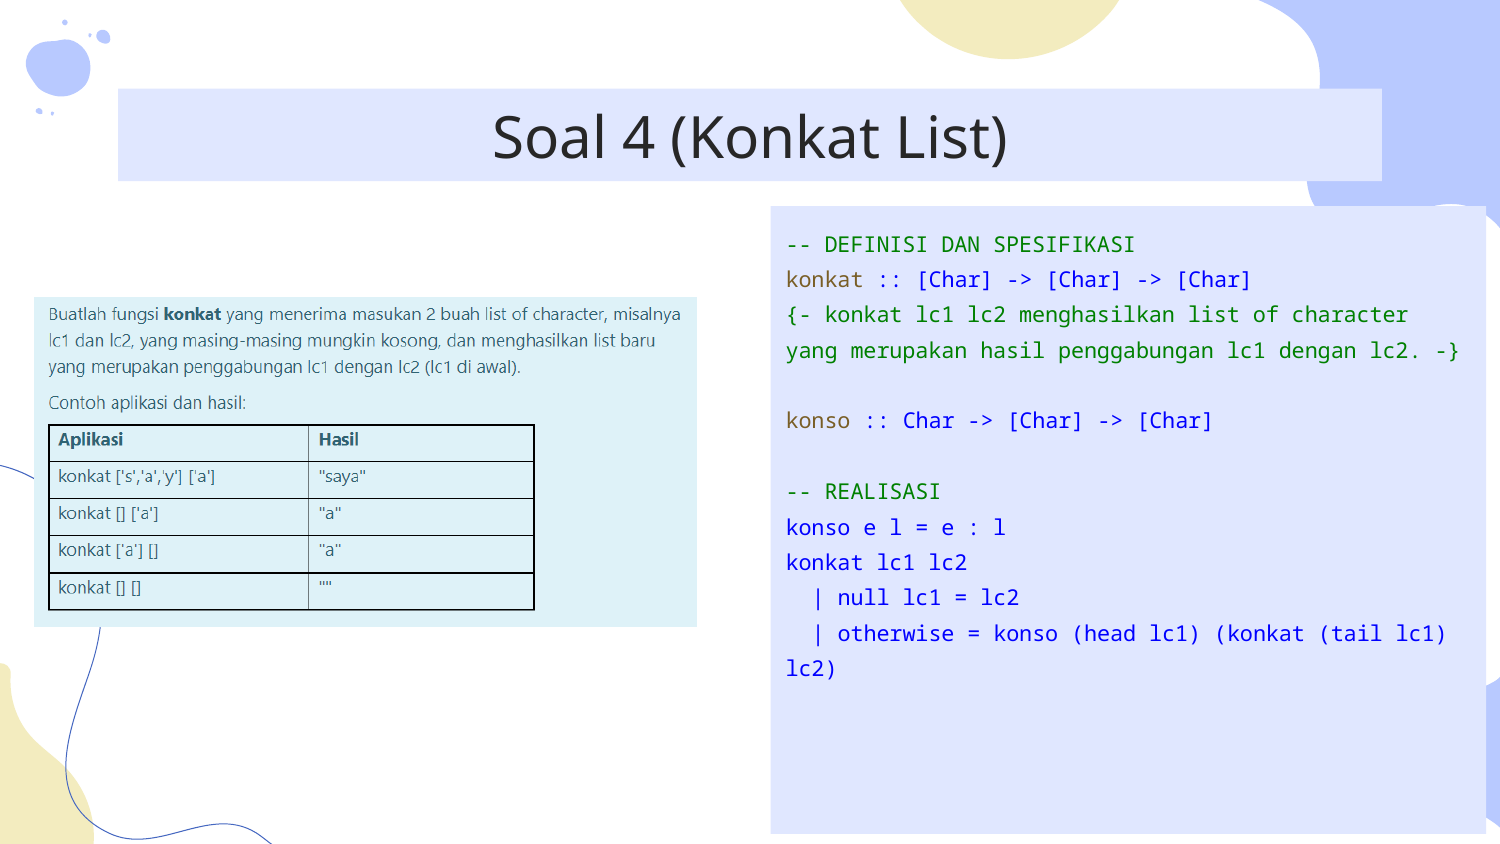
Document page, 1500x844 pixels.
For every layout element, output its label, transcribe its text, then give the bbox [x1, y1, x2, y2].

picture [33, 297, 697, 628]
subtitle -- DEFINISI DAN SPESIFIKASI konkat :: [Char] -> [Char] -> [Char] {- konkat lc1 lc2 menghasilkan list of character yang merupakan hasil penggabungan lc1 dengan lc2. -} konso :: Char -> [Char] -> [Char] -- REALISASI konso e l = e : l konkat lc1 lc2 | null lc1 = lc2 | otherwise = konso (head lc1) (konkat (tail lc1) lc2) [770, 206, 1487, 834]
title Soal 4 (Konkat List) [118, 88, 1382, 182]
